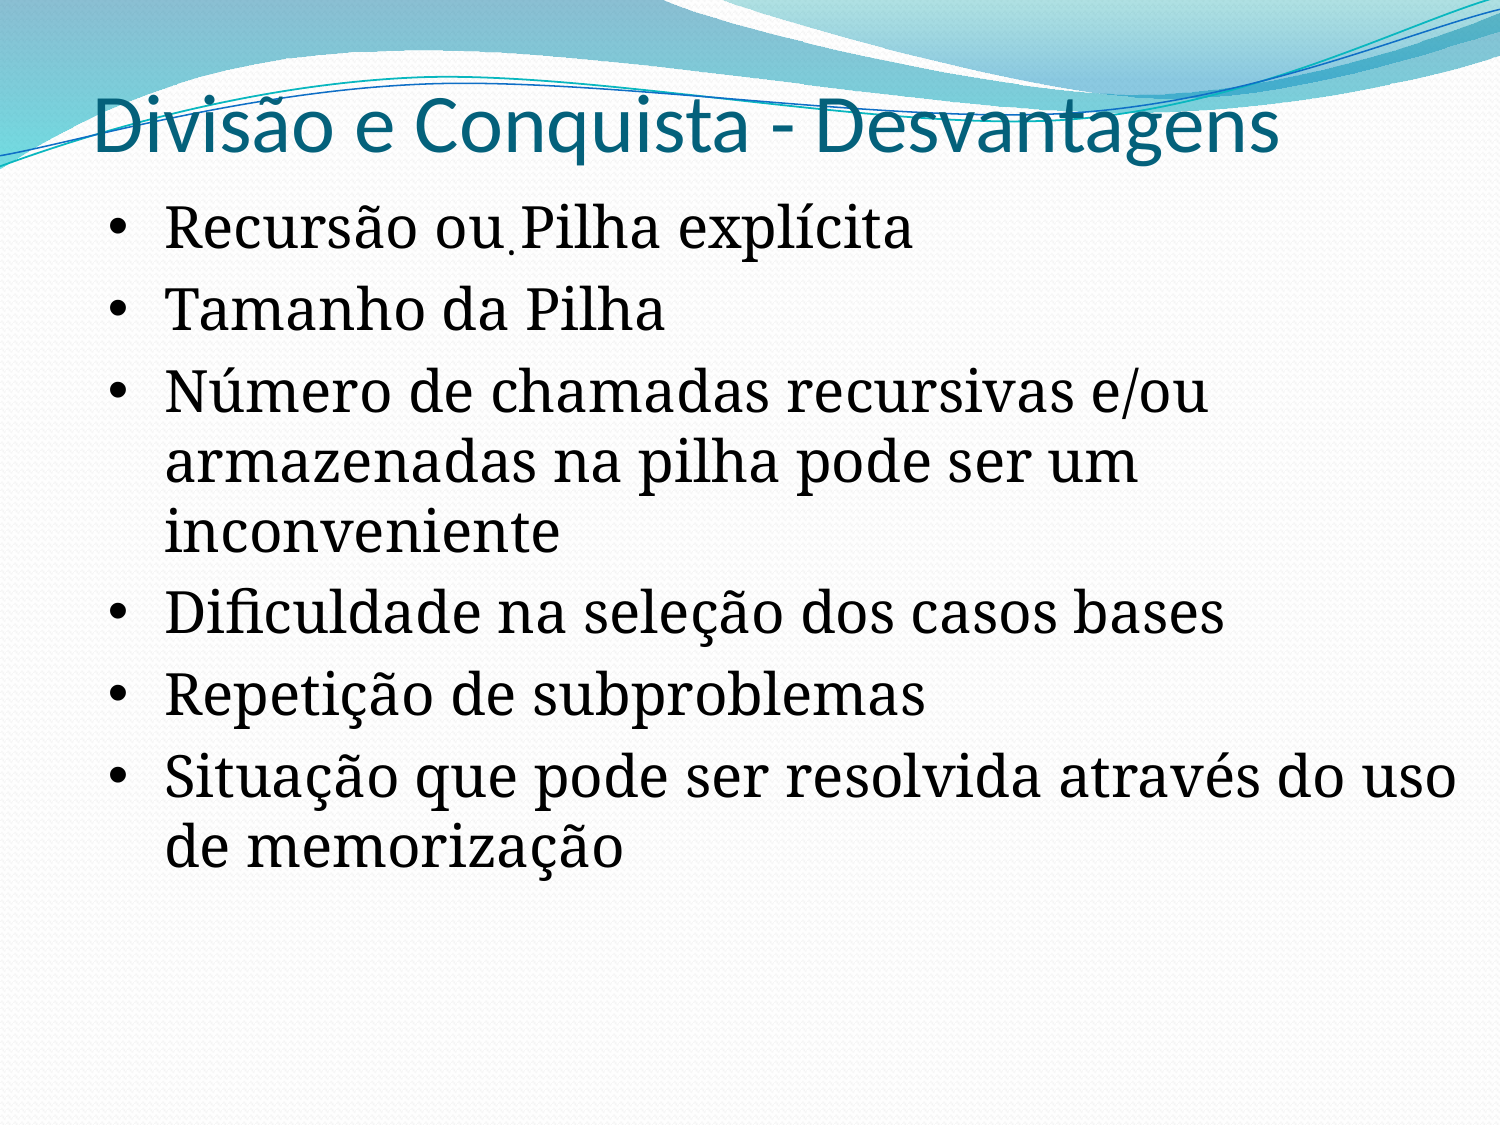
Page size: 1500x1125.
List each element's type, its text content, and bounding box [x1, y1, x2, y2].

text_box Recursão ou Pilha explícita Tamanho da Pilha Número de chamadas recursivas e/ou armazenadas na pilha pode ser um inconveniente Dificuldade na seleção dos casos bases Repetição de subproblemas Situação que pode ser resolvida através do uso de memorização [92, 183, 1500, 953]
title Divisão e Conquista - Desvantagens [92, 28, 1443, 170]
